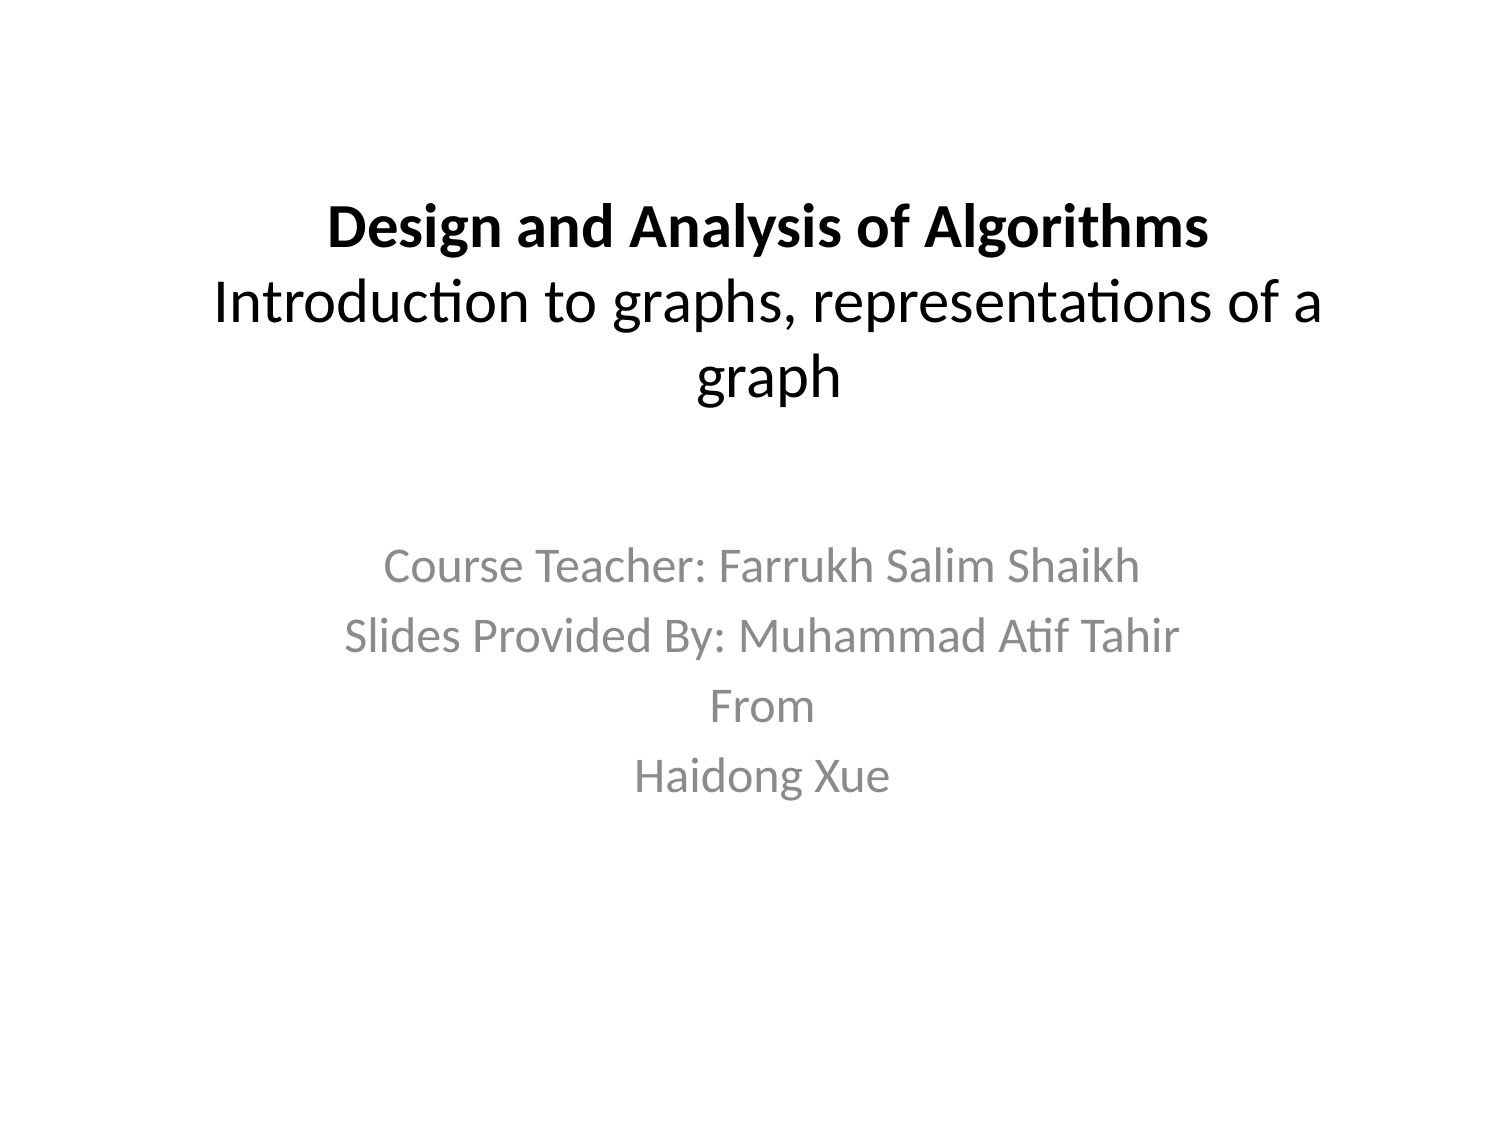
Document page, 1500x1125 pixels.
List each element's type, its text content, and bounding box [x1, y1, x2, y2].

text_box Course Teacher: Farrukh Salim Shaikh Slides Provided By: Muhammad Atif Tahir From Haidong Xue [237, 524, 1288, 813]
text_box Design and Analysis of Algorithms Introduction to graphs, representations of a graph [131, 176, 1407, 419]
